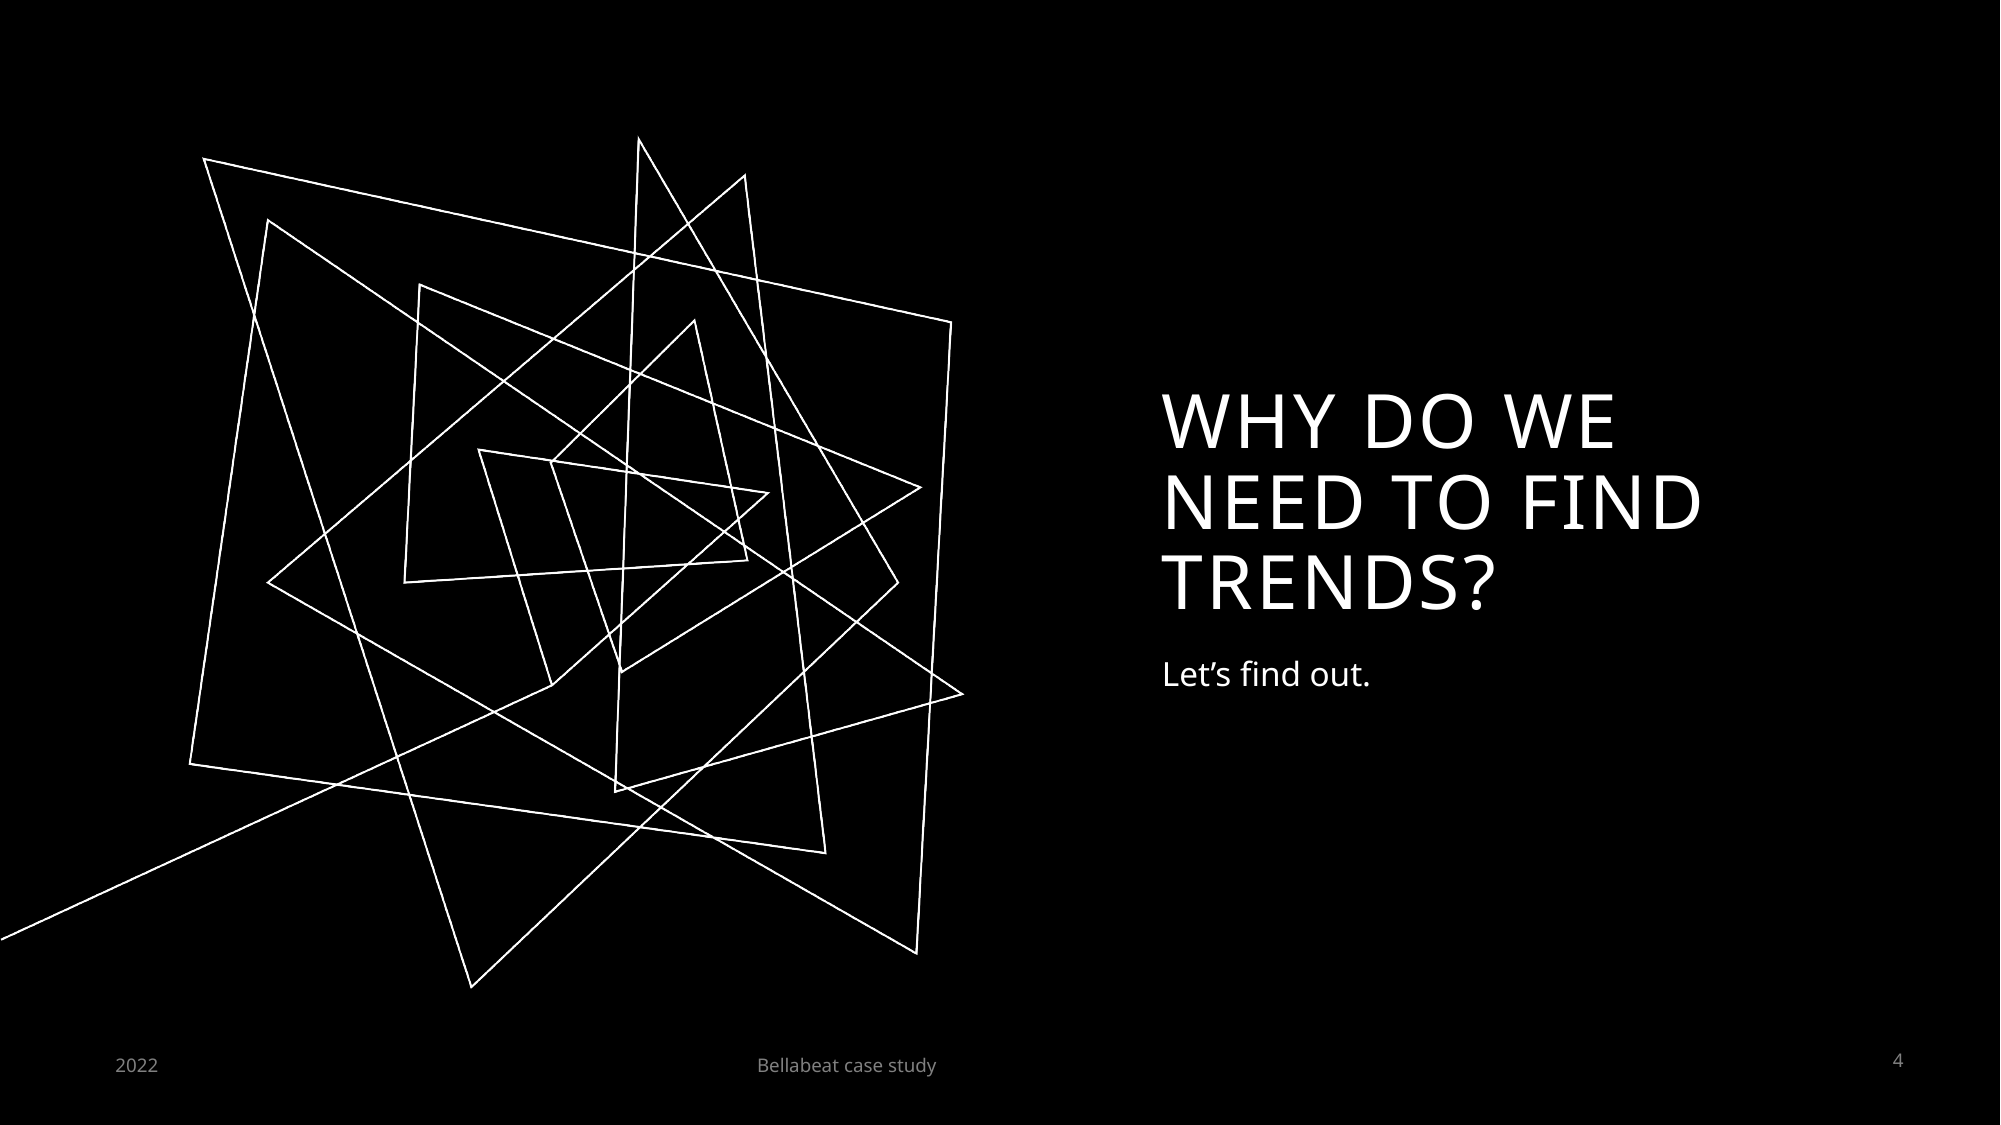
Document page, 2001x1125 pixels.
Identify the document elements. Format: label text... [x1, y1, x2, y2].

text_box Bellabeat case study [742, 1046, 1314, 1106]
title Why do we need to find trends? [1146, 352, 1833, 634]
subtitle Let’s find out. [1146, 649, 1833, 710]
text_box 2022 [100, 1046, 301, 1106]
picture [0, 135, 965, 989]
text_box 4 [1878, 1041, 1964, 1102]
